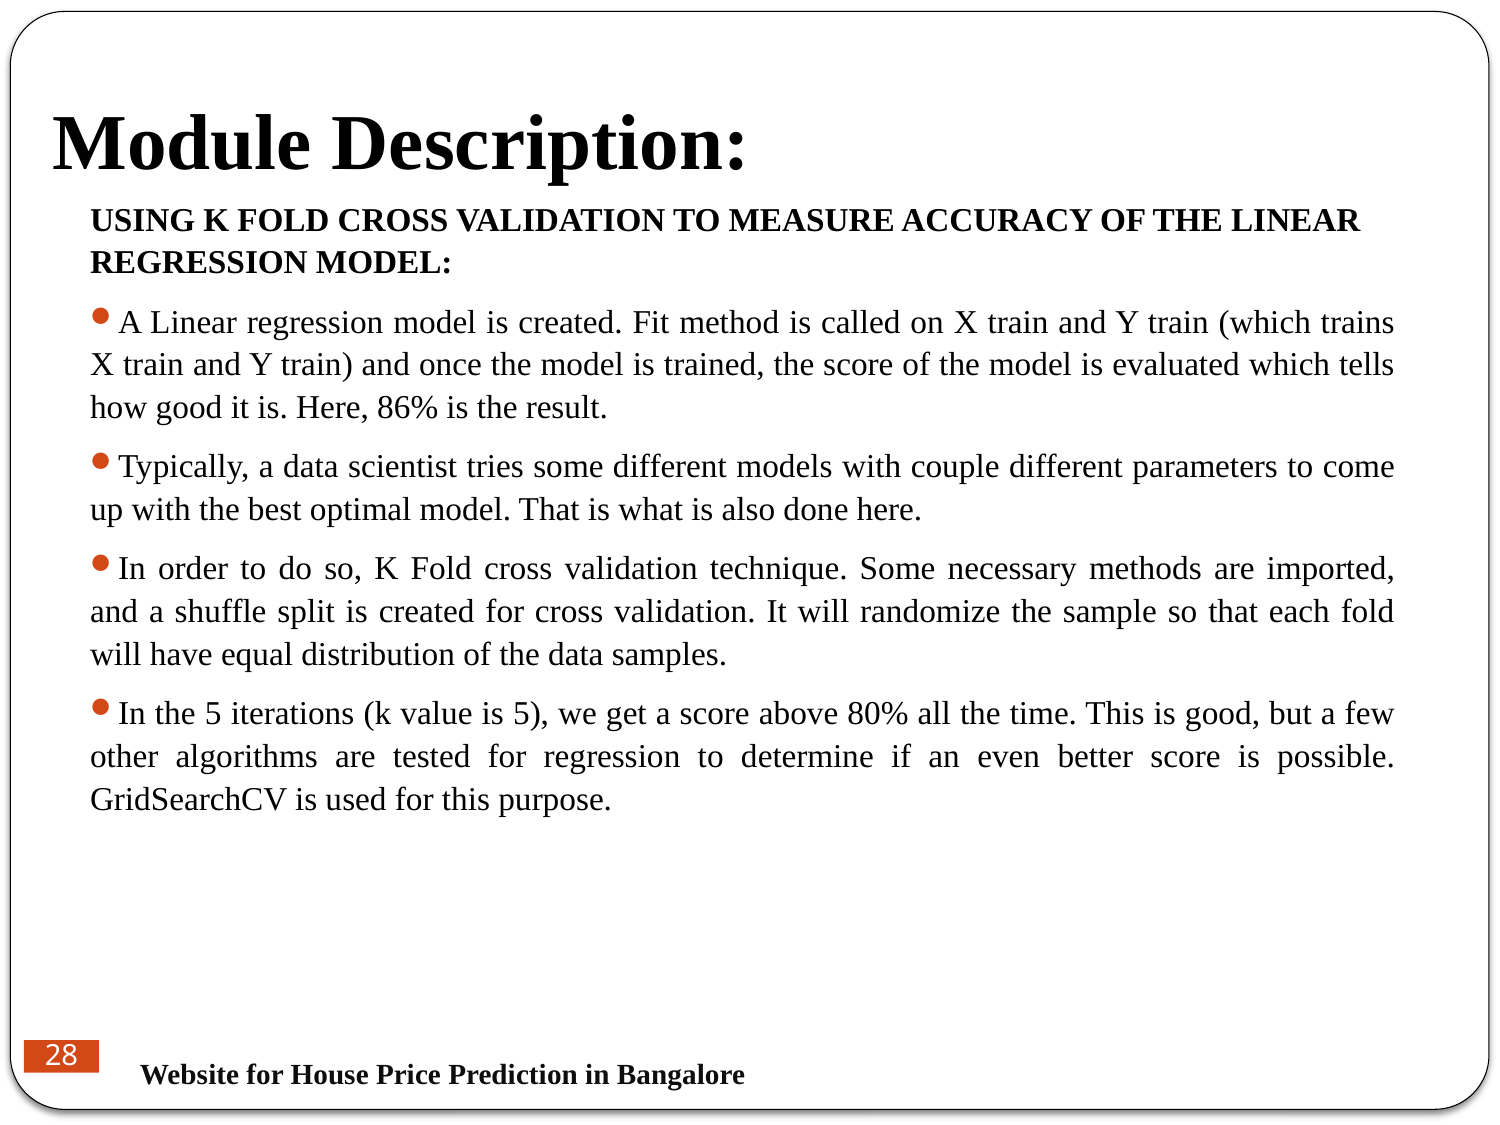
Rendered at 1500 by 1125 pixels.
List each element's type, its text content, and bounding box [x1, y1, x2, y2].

slide_number 28 [23, 1040, 99, 1073]
footer Website for House Price Prediction in Bangalore [125, 1035, 1375, 1110]
list USING K FOLD CROSS VALIDATION TO MEASURE ACCURACY OF THE LINEAR REGRESSION MODEL: A Linear regression model is created. Fit method is called on X train and Y train (which trains X train and Y train) and once the model is trained, the score of the model is evaluated which tells how good it is. Here, 86% is the result. Typically, a data scientist tries some different models with couple different parameters to come up with the best optimal model. That is what is also done here. In order to do so, K Fold cross validation technique. Some necessary methods are imported, and a shuffle split is created for cross validation. It will randomize the sample so that each fold will have equal distribution of the data samples. In the 5 iterations (k value is 5), we get a score above 80% all the time. This is good, but a few other algorithms are tested for regression to determine if an even better score is possible. GridSearchCV is used for this purpose. [74, 187, 1413, 1013]
title Module Description: [37, 87, 1463, 201]
